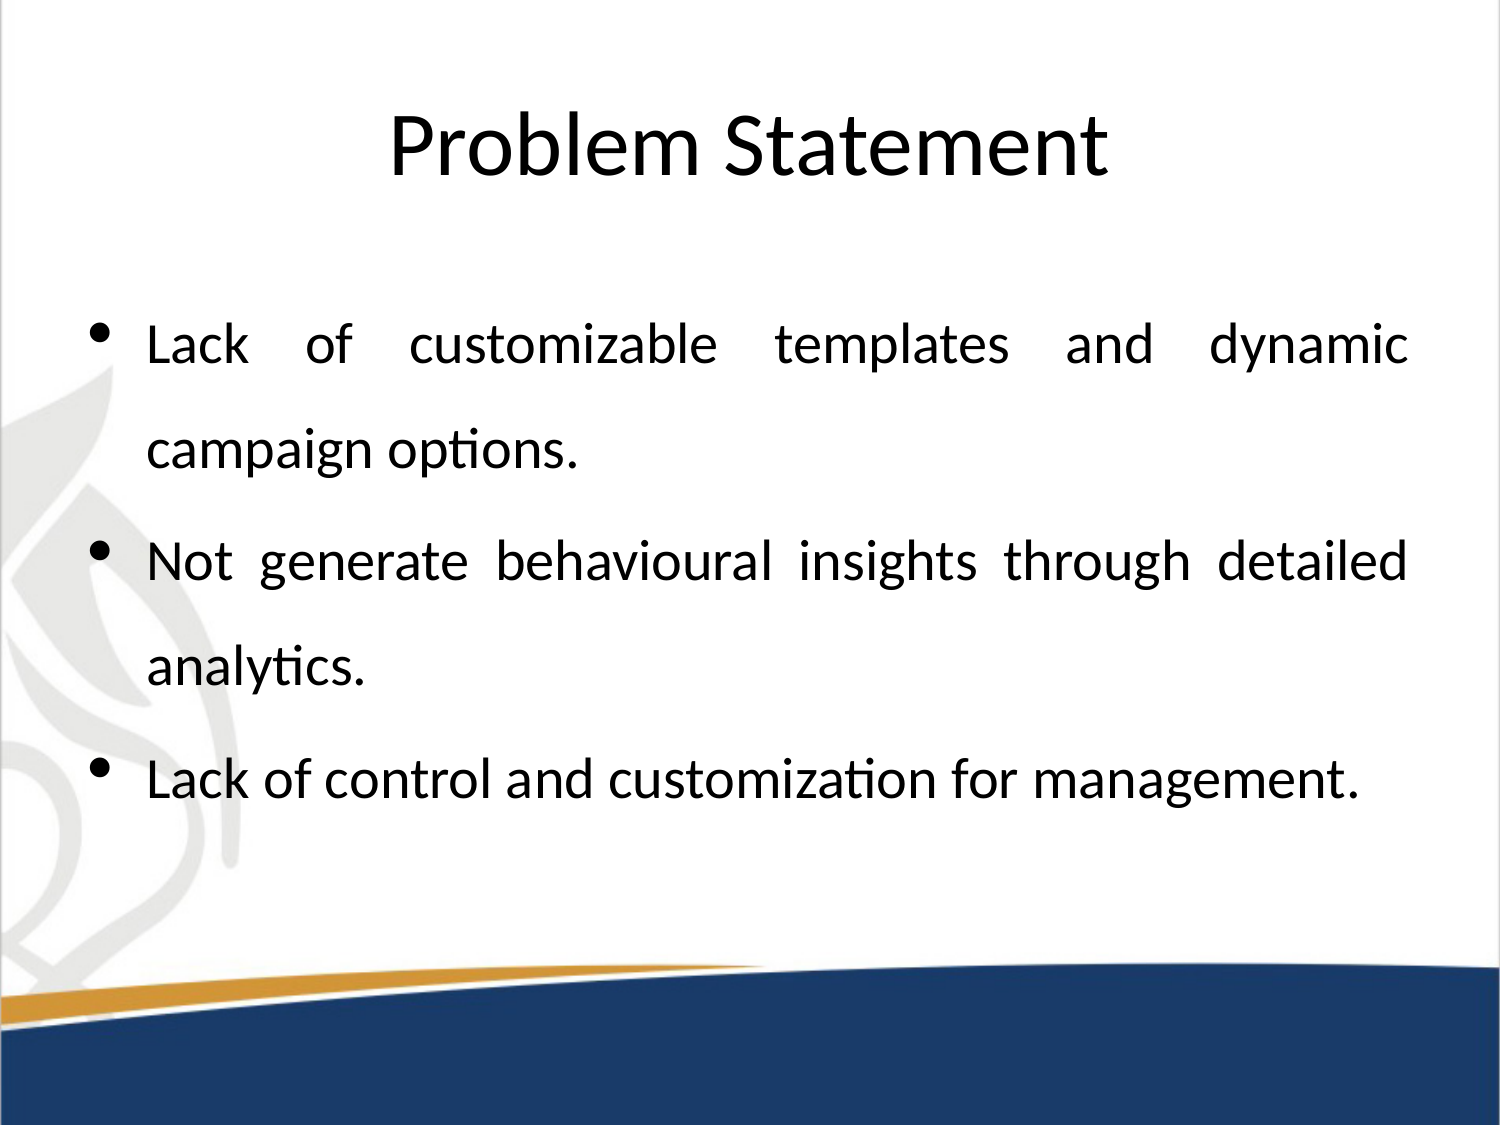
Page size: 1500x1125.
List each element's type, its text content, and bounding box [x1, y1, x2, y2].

list Lack of customizable templates and dynamic campaign options. Not generate behavioural insights through detailed analytics. Lack of control and customization for management. [75, 262, 1425, 1005]
title Problem Statement [75, 45, 1425, 233]
picture [0, 0, 1500, 1125]
